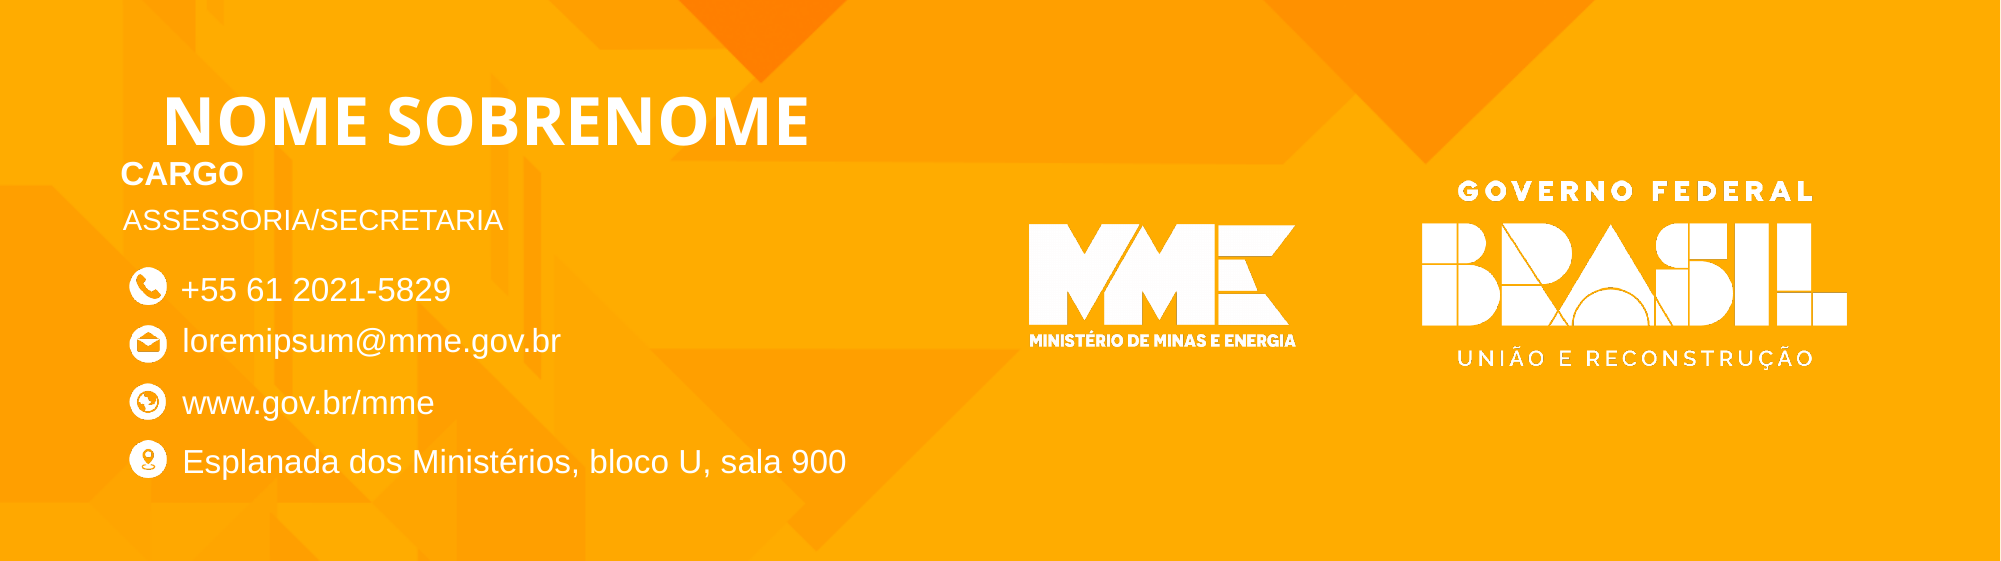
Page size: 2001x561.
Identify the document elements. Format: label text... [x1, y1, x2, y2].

picture [0, 0, 2001, 561]
text_box Esplanada dos Ministérios, bloco U, sala 900 [167, 432, 977, 488]
text_box loremipsum@mme.gov.br [167, 312, 624, 367]
text_box www.gov.br/mme [167, 373, 569, 429]
text_box NOME SOBRENOME [147, 71, 827, 167]
text_box +55 61 2021-5829 [165, 260, 567, 316]
text_box ASSESSORIA/SECRETARIA [108, 194, 792, 244]
text_box CARGO [105, 144, 507, 200]
